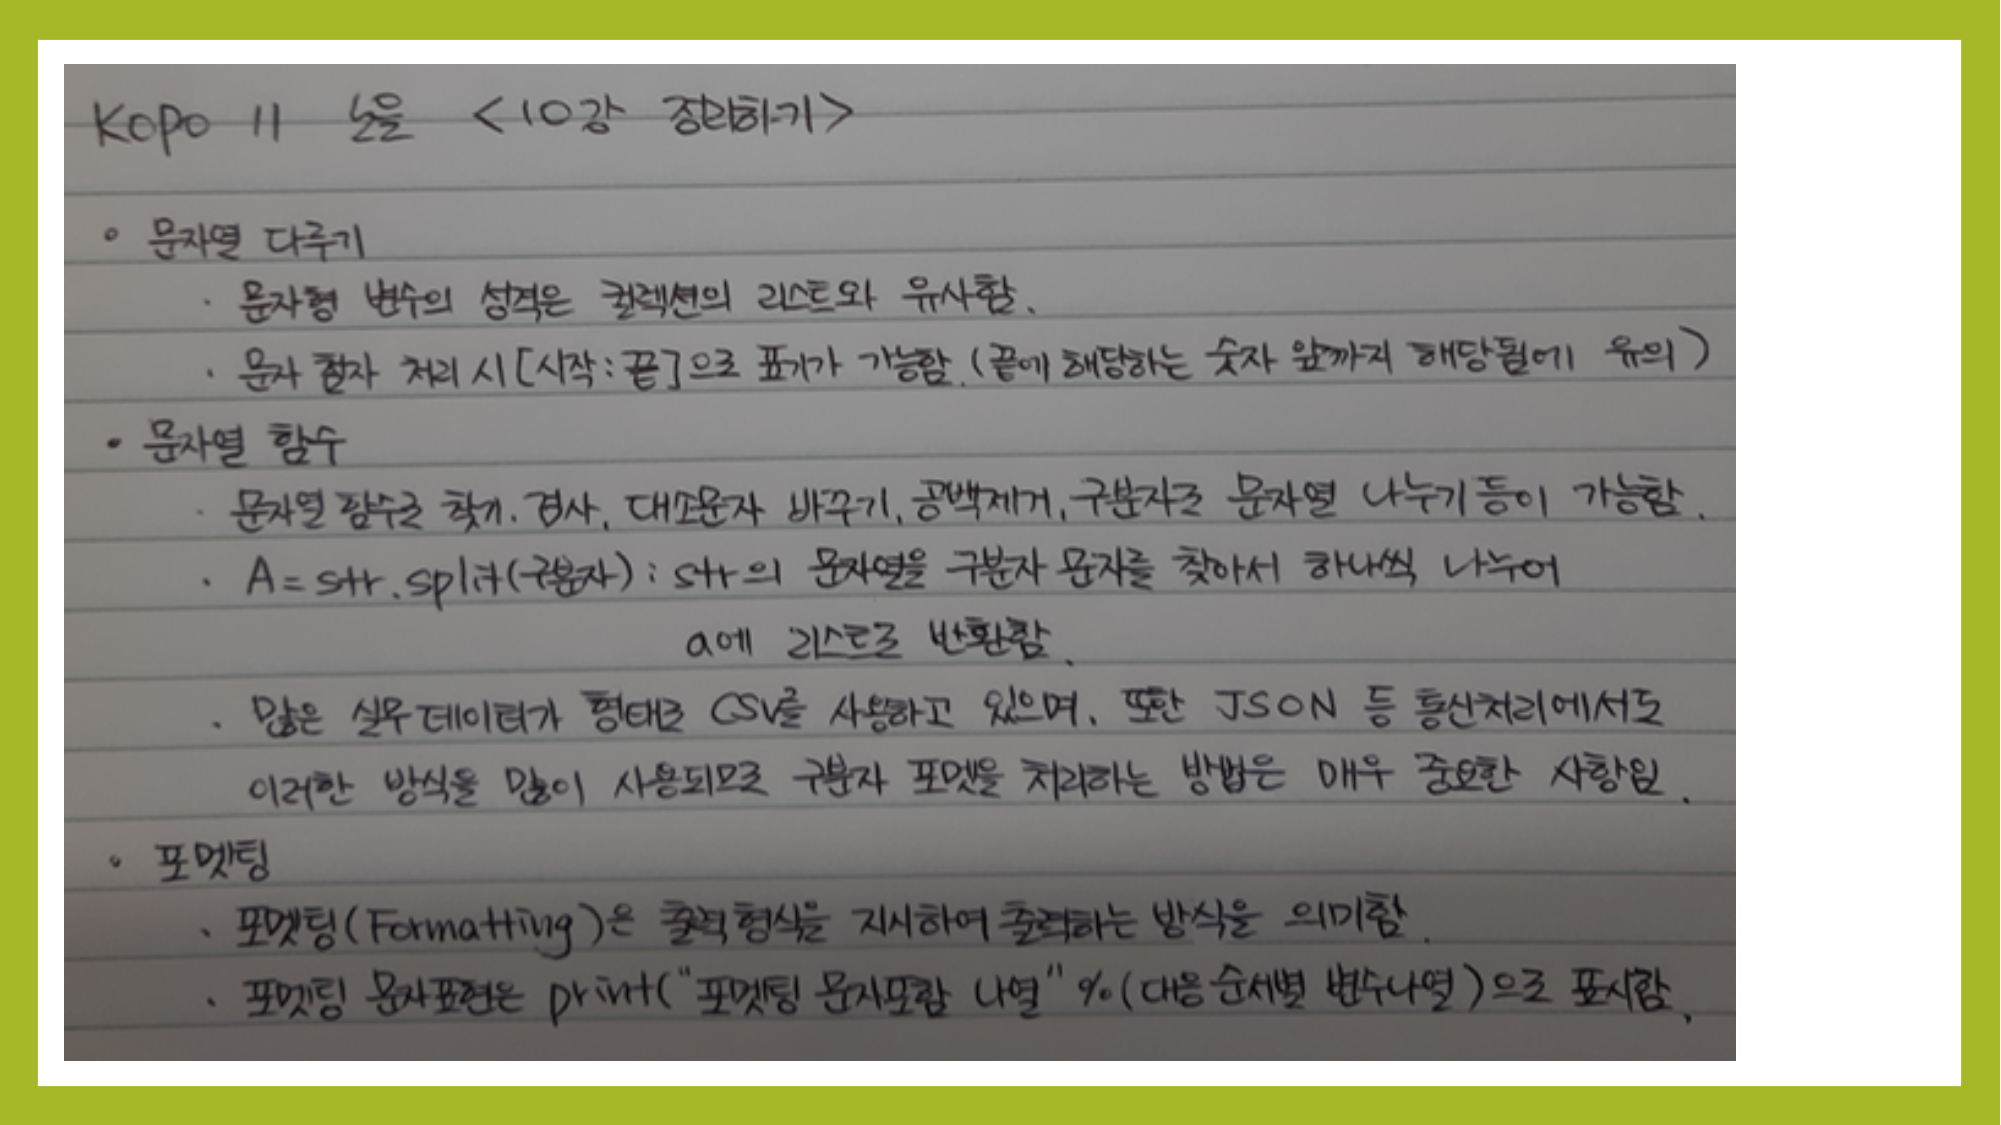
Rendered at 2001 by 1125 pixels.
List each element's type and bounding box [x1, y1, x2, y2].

picture [64, 64, 1736, 1062]
